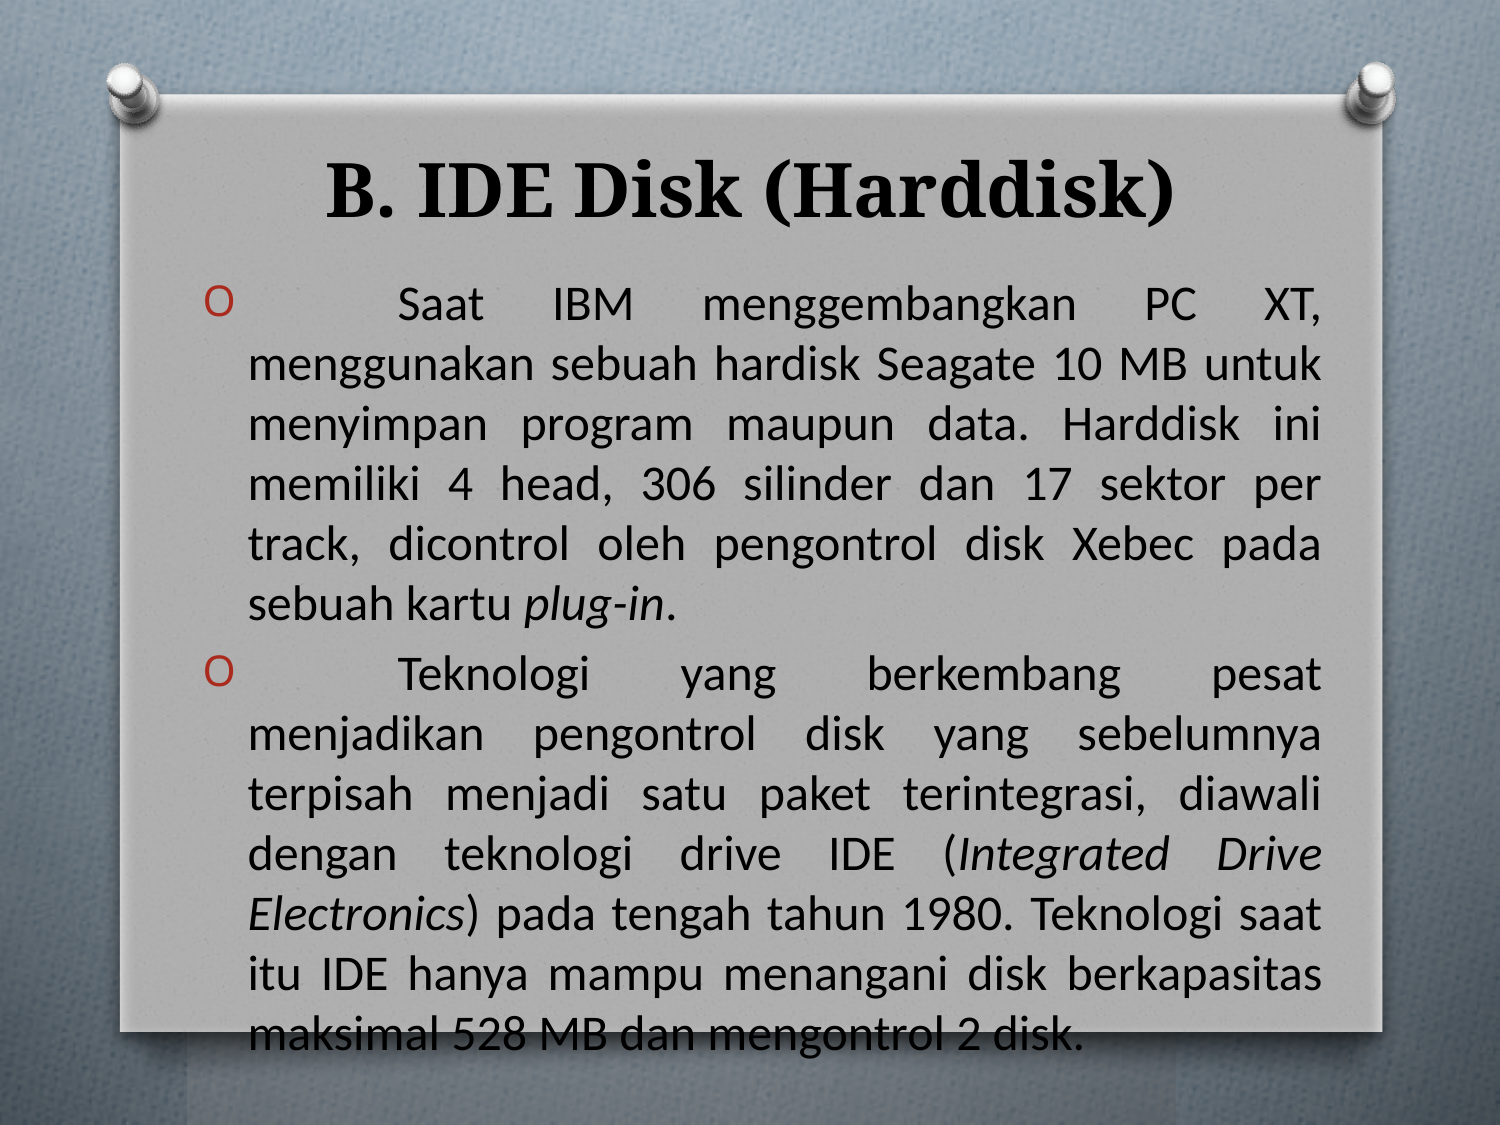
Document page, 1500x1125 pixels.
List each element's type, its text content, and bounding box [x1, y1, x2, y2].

picture [1317, 35, 1439, 156]
title B. IDE Disk (Harddisk) [179, 134, 1323, 332]
list Saat IBM menggembangkan PC XT, menggunakan sebuah hardisk Seagate 10 MB untuk menyimpan program maupun data. Harddisk ini memiliki 4 head, 306 silinder dan 17 sektor per track, dicontrol oleh pengontrol disk Xebec pada sebuah kartu plug-in. Teknologi yang berkembang pesat menjadikan pengontrol disk yang sebelumnya terpisah menjadi satu paket terintegrasi, diawali dengan teknologi drive IDE (Integrated Drive Electronics) pada tengah tahun 1980. Teknologi saat itu IDE hanya mampu menangani disk berkapasitas maksimal 528 MB dan mengontrol 2 disk. [187, 262, 1338, 854]
picture [75, 29, 198, 153]
